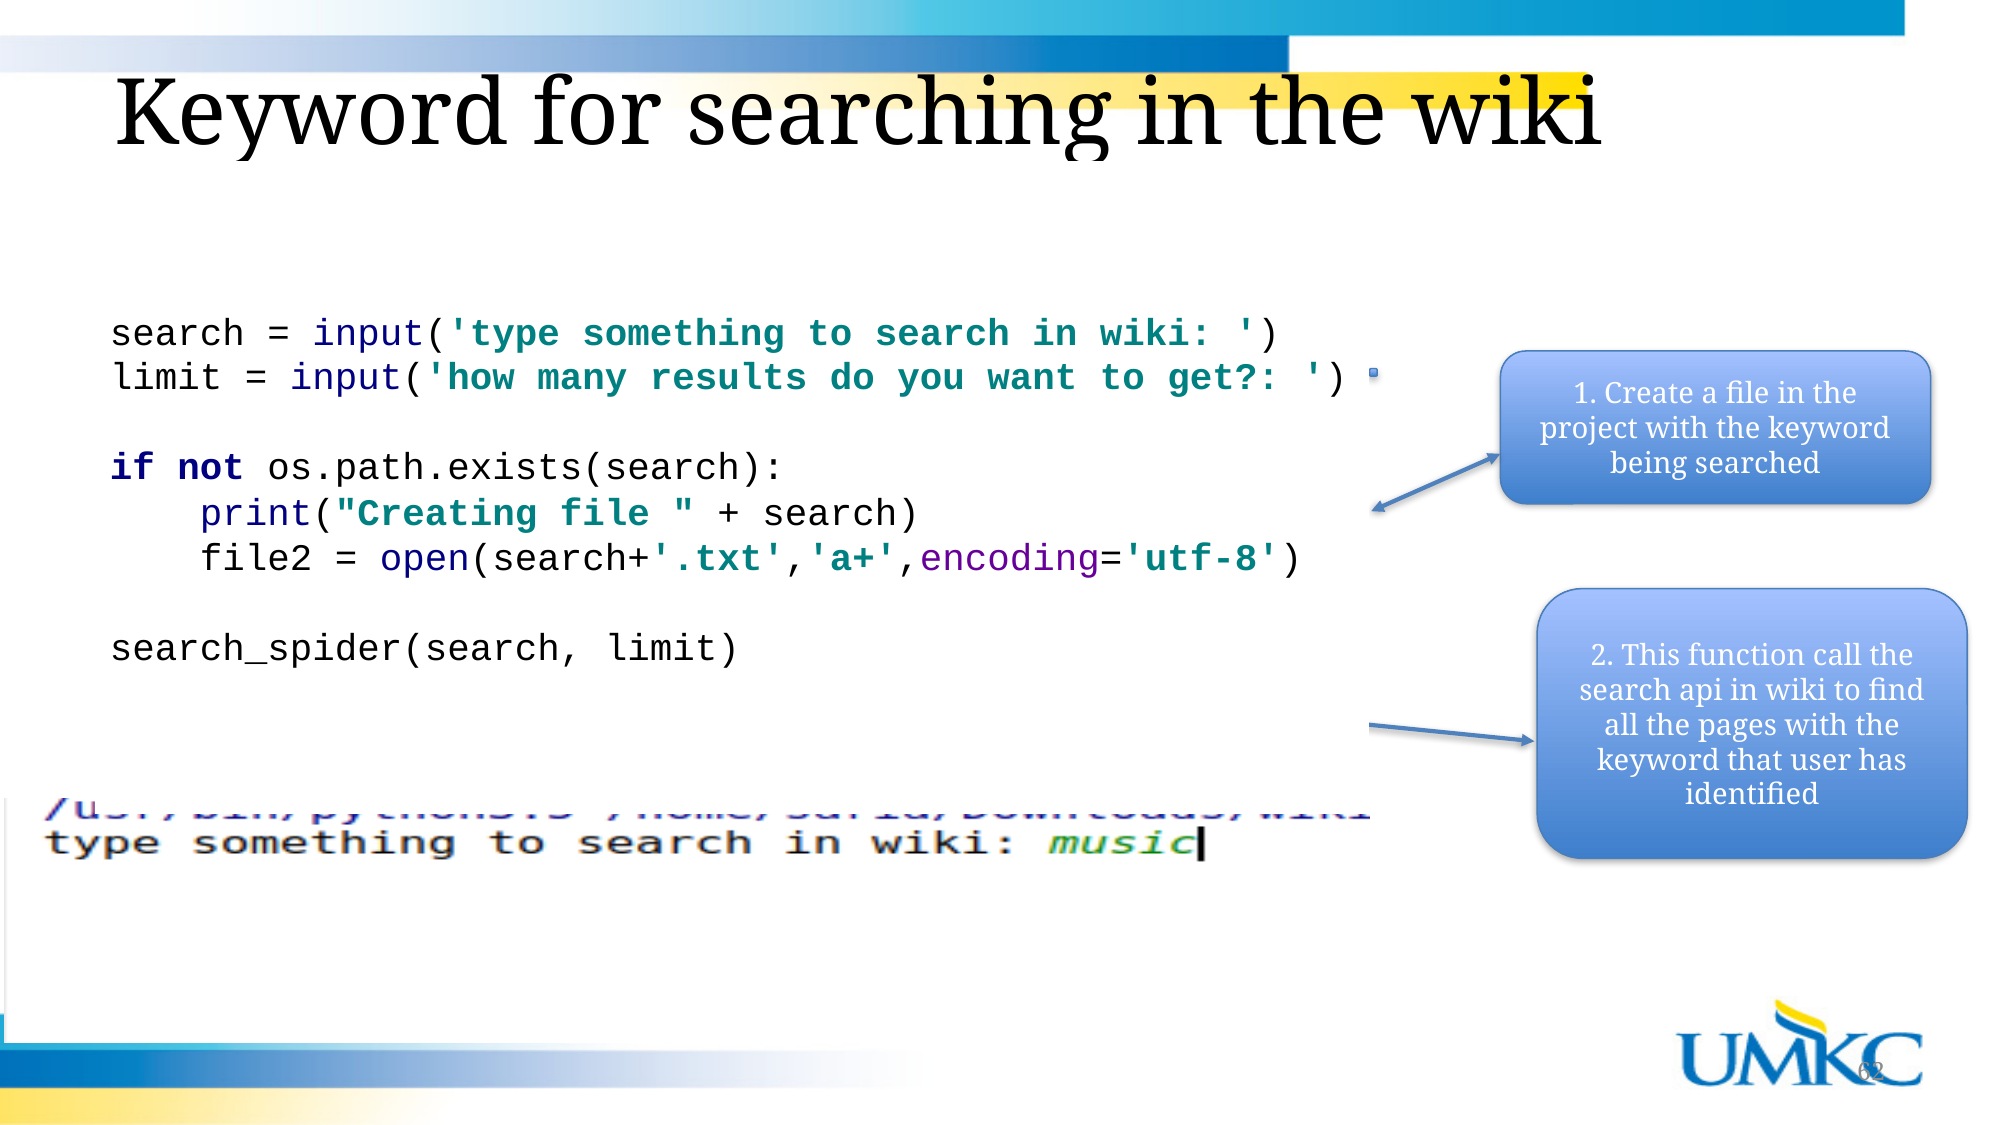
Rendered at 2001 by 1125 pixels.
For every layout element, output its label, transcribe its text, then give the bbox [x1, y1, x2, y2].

list search = input('type something to search in wiki: ') limit = input('how many results do you want to get?: ') if not os.path.exists(search): print("Creating file " + search) file2 = open(search+'.txt','a+',encoding='utf-8') search_spider(search, limit) [94, 161, 1369, 797]
text_box 1. Create a file in the project with the keyword being searched [1499, 350, 1932, 505]
text_box 2. This function call the search api in wiki to find all the pages with the keyword that user has identified [1536, 587, 1969, 860]
slide_number 62 [1433, 1042, 1900, 1103]
text_box [1369, 722, 1531, 747]
text_box Keyword for searching in the wiki [99, 45, 1900, 233]
text_box [1371, 453, 1501, 512]
text_box [1369, 367, 1378, 377]
picture [0, 0, 2001, 1125]
